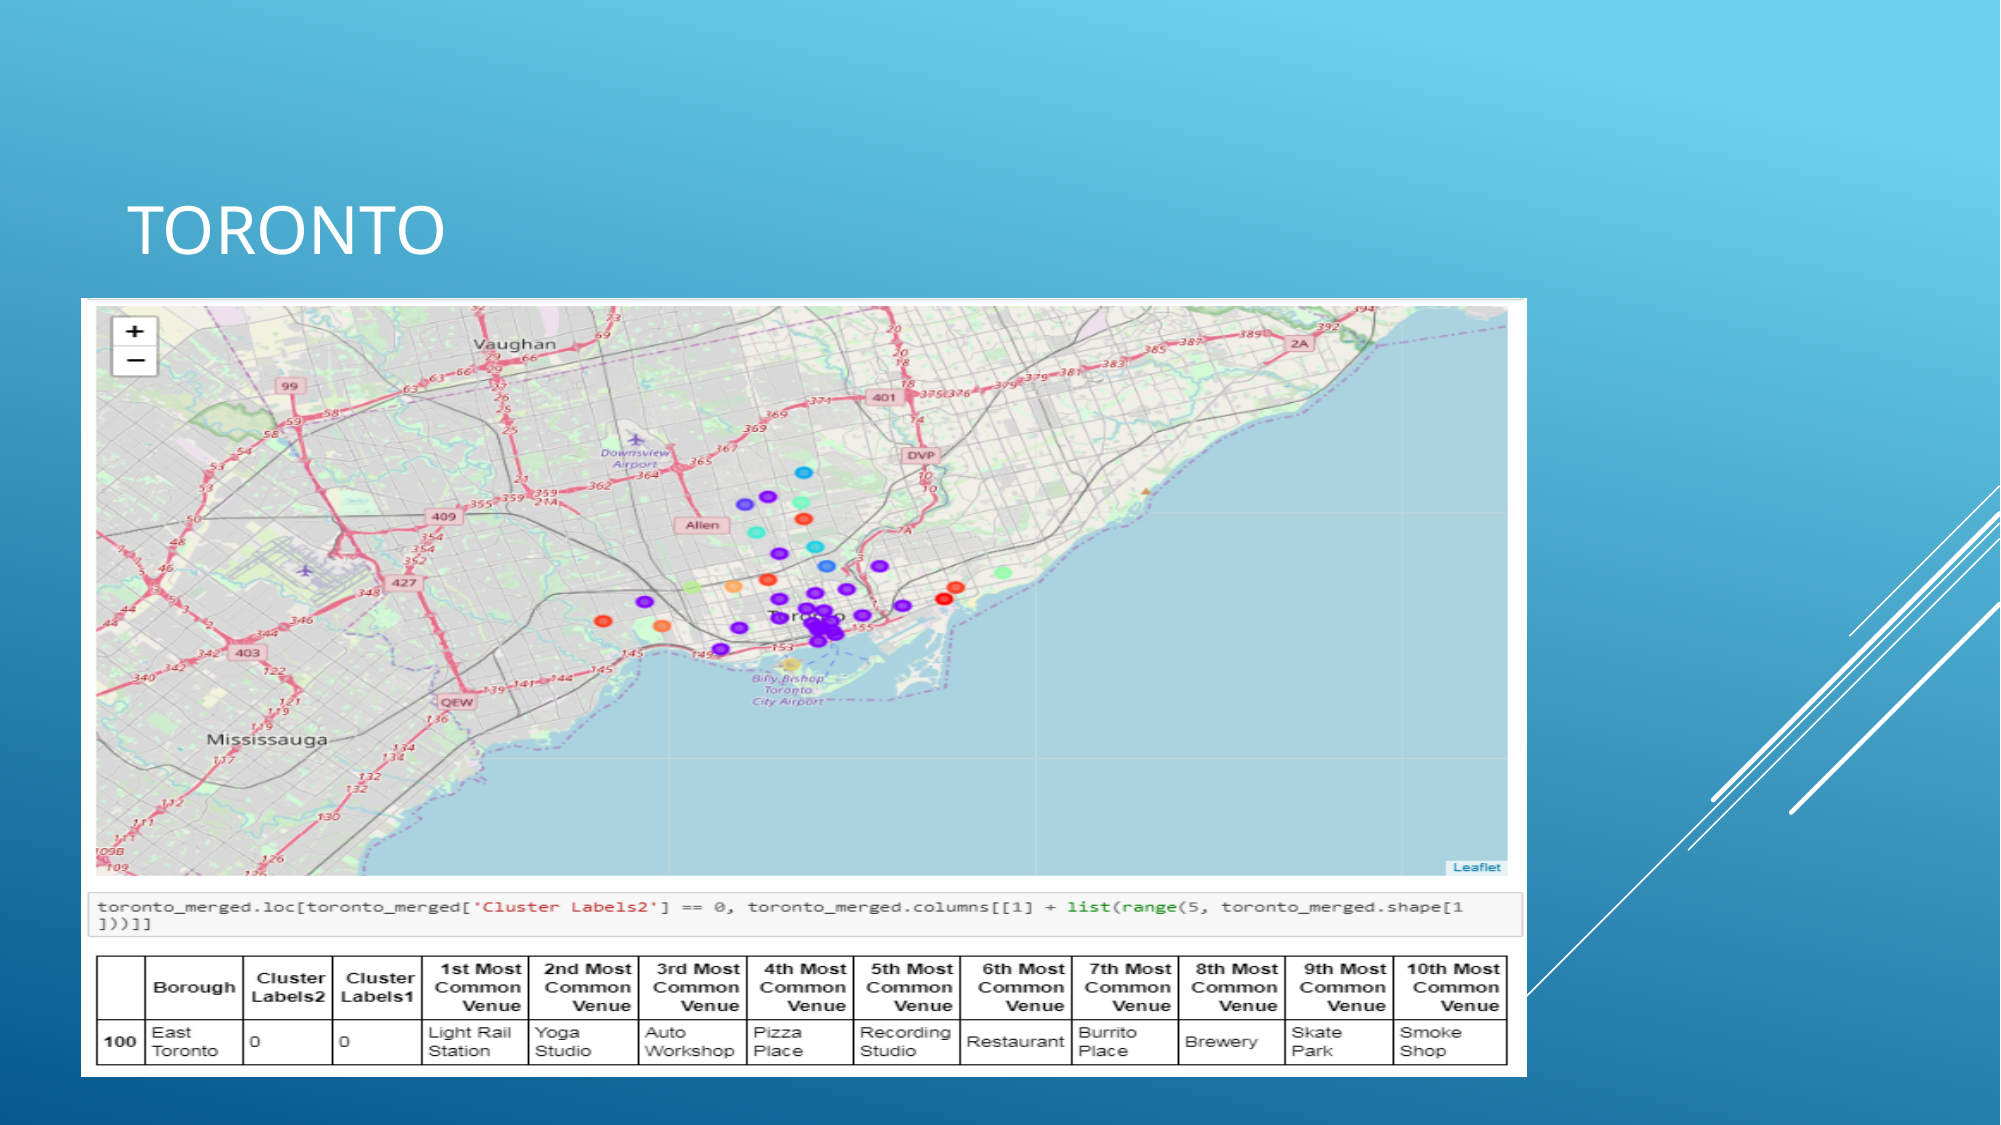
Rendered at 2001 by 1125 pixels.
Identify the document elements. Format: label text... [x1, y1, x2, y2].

picture [80, 297, 1528, 1078]
title Toronto [112, 112, 1763, 343]
